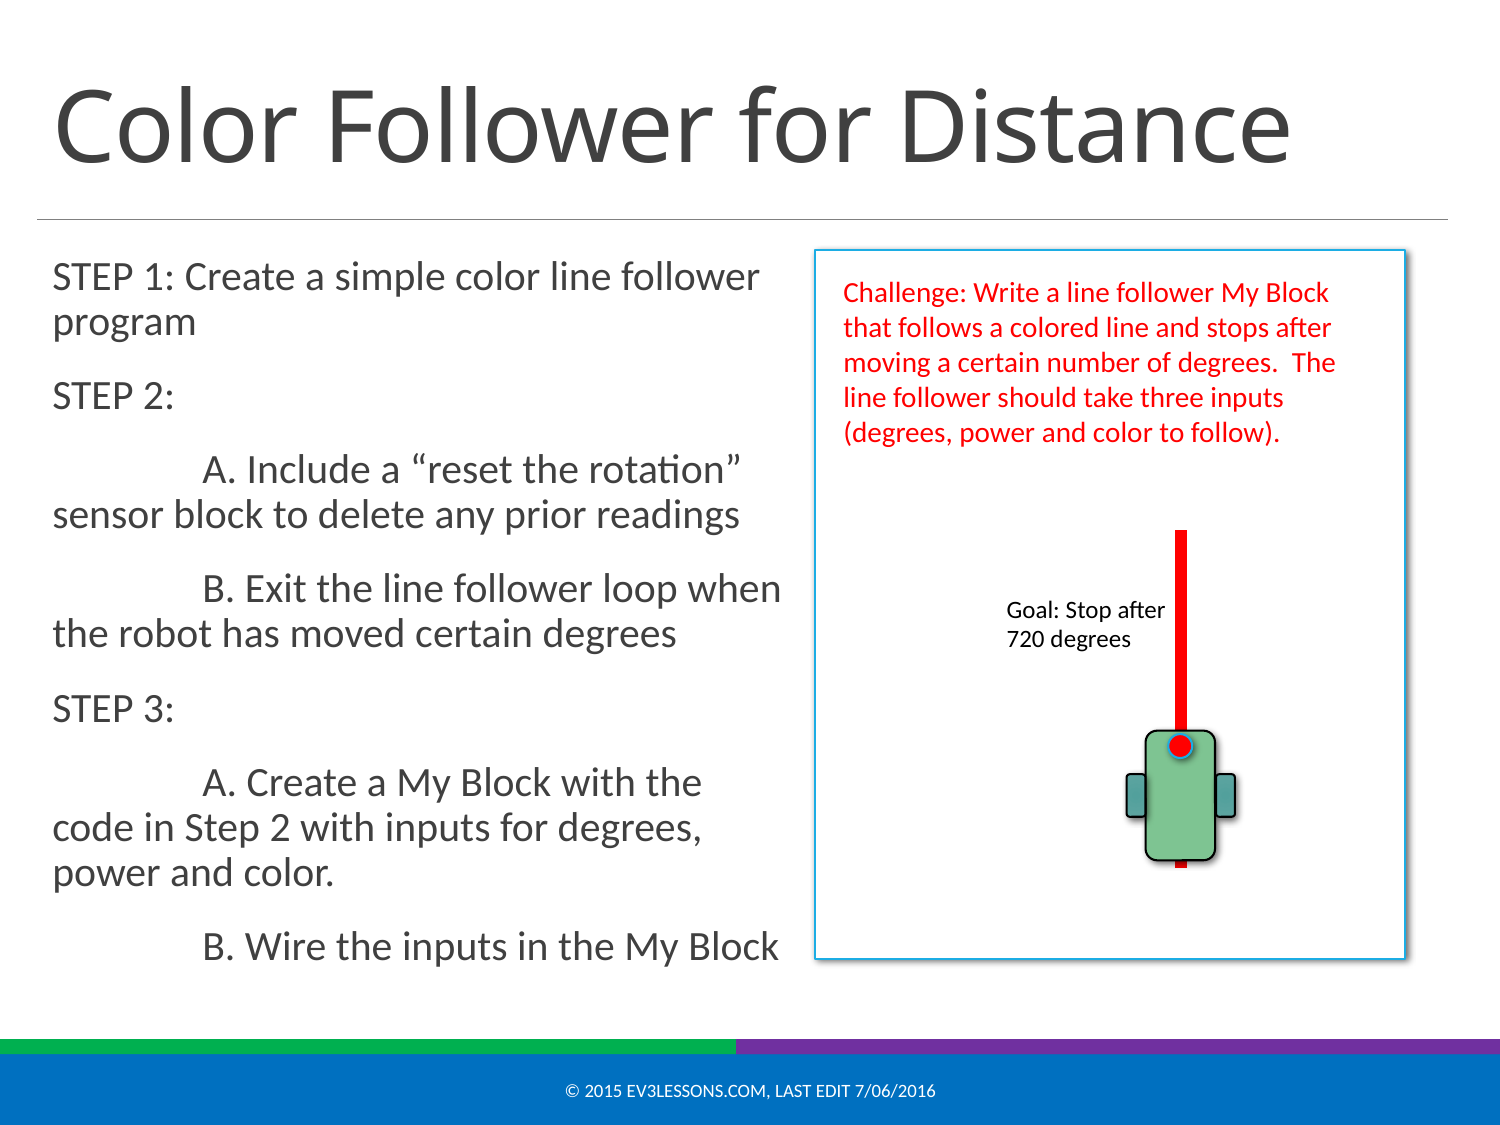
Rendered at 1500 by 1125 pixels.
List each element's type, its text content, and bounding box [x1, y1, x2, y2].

text_box Challenge: Write a line follower My Block that follows a colored line and stops after moving a certain number of degrees. The line follower should take three inputs (degrees, power and color to follow). [828, 266, 1376, 456]
title Color Follower for Distance [37, 47, 1448, 191]
footer © 2015 EV3Lessons.com, Last edit 7/06/2016 [453, 1059, 1047, 1120]
list STEP 1: Create a simple color line follower program STEP 2: A. Include a “reset the rotation” sensor block to delete any prior readings B. Exit the line follower loop when the robot has moved certain degrees STEP 3: A. Create a My Block with the code in Step 2 with inputs for degrees, power and color. B. Wire the inputs in the My Block [37, 246, 792, 1011]
text_box [814, 249, 1406, 960]
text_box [1126, 730, 1236, 861]
text_box Goal: Stop after 720 degrees [991, 585, 1177, 661]
